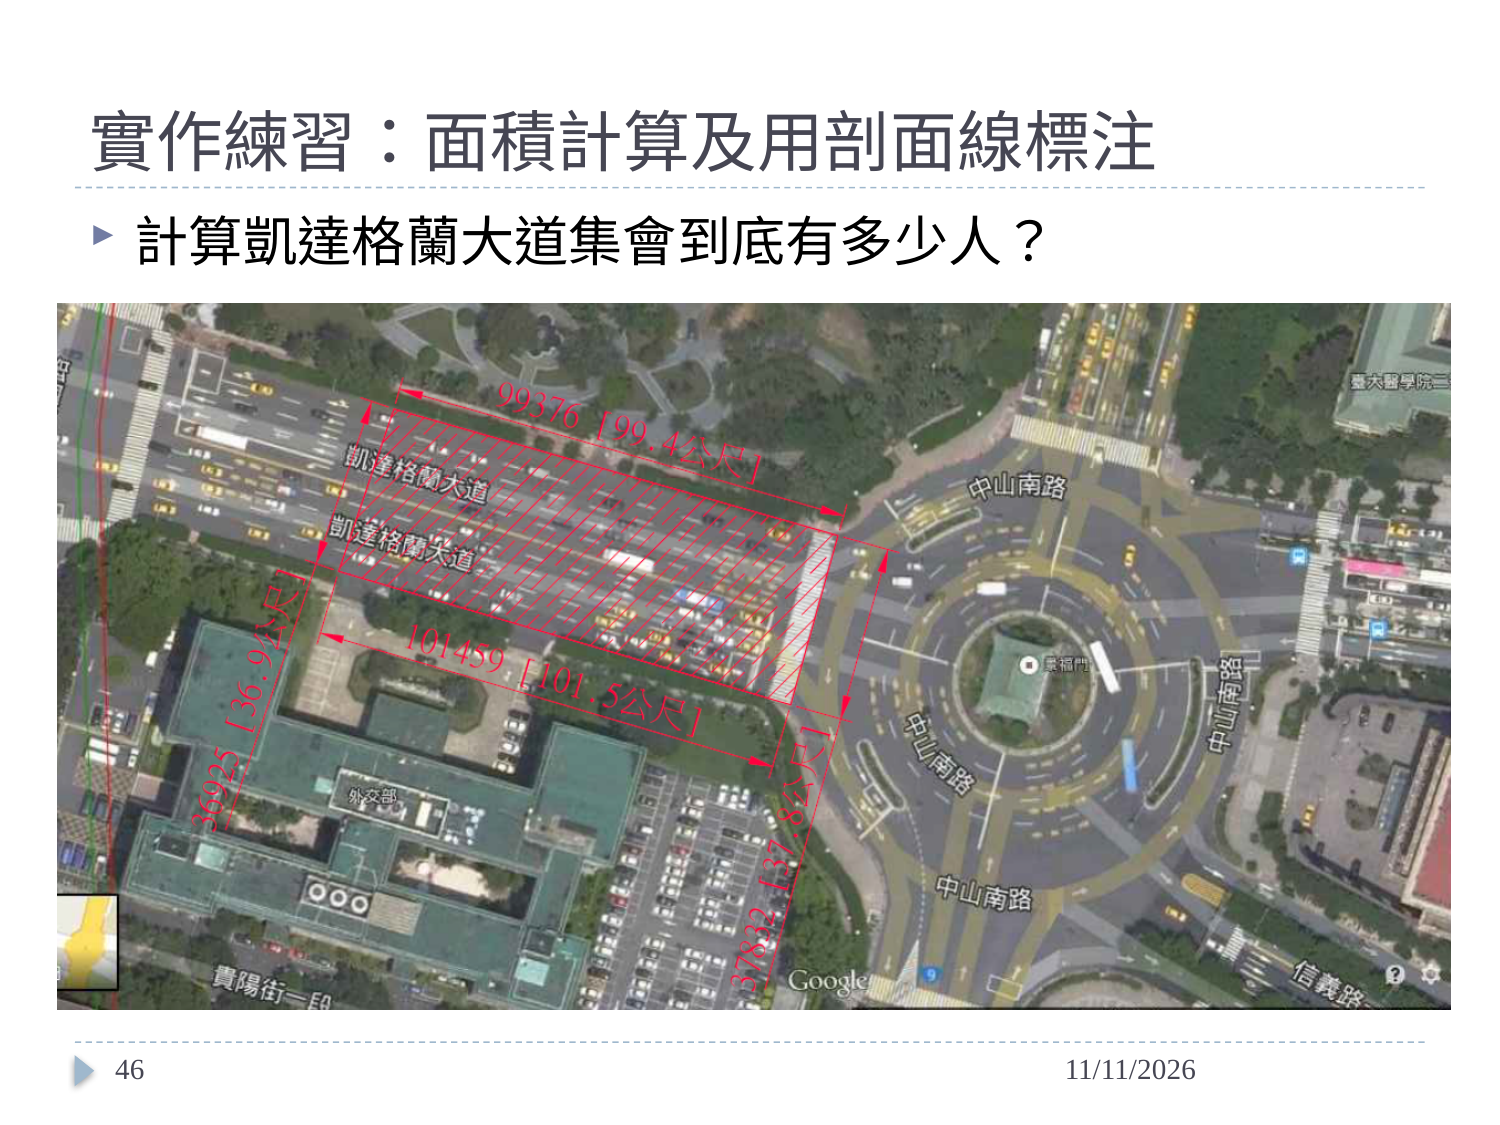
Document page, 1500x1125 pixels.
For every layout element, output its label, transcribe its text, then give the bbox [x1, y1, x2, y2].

picture [56, 302, 1451, 1011]
slide_number 46 [100, 1042, 426, 1103]
title 實作練習：面積計算及用剖面線標注 [75, 24, 1425, 188]
list 計算凱達格蘭大道集會到底有多少人？ [75, 200, 1425, 302]
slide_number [1050, 1042, 1426, 1103]
